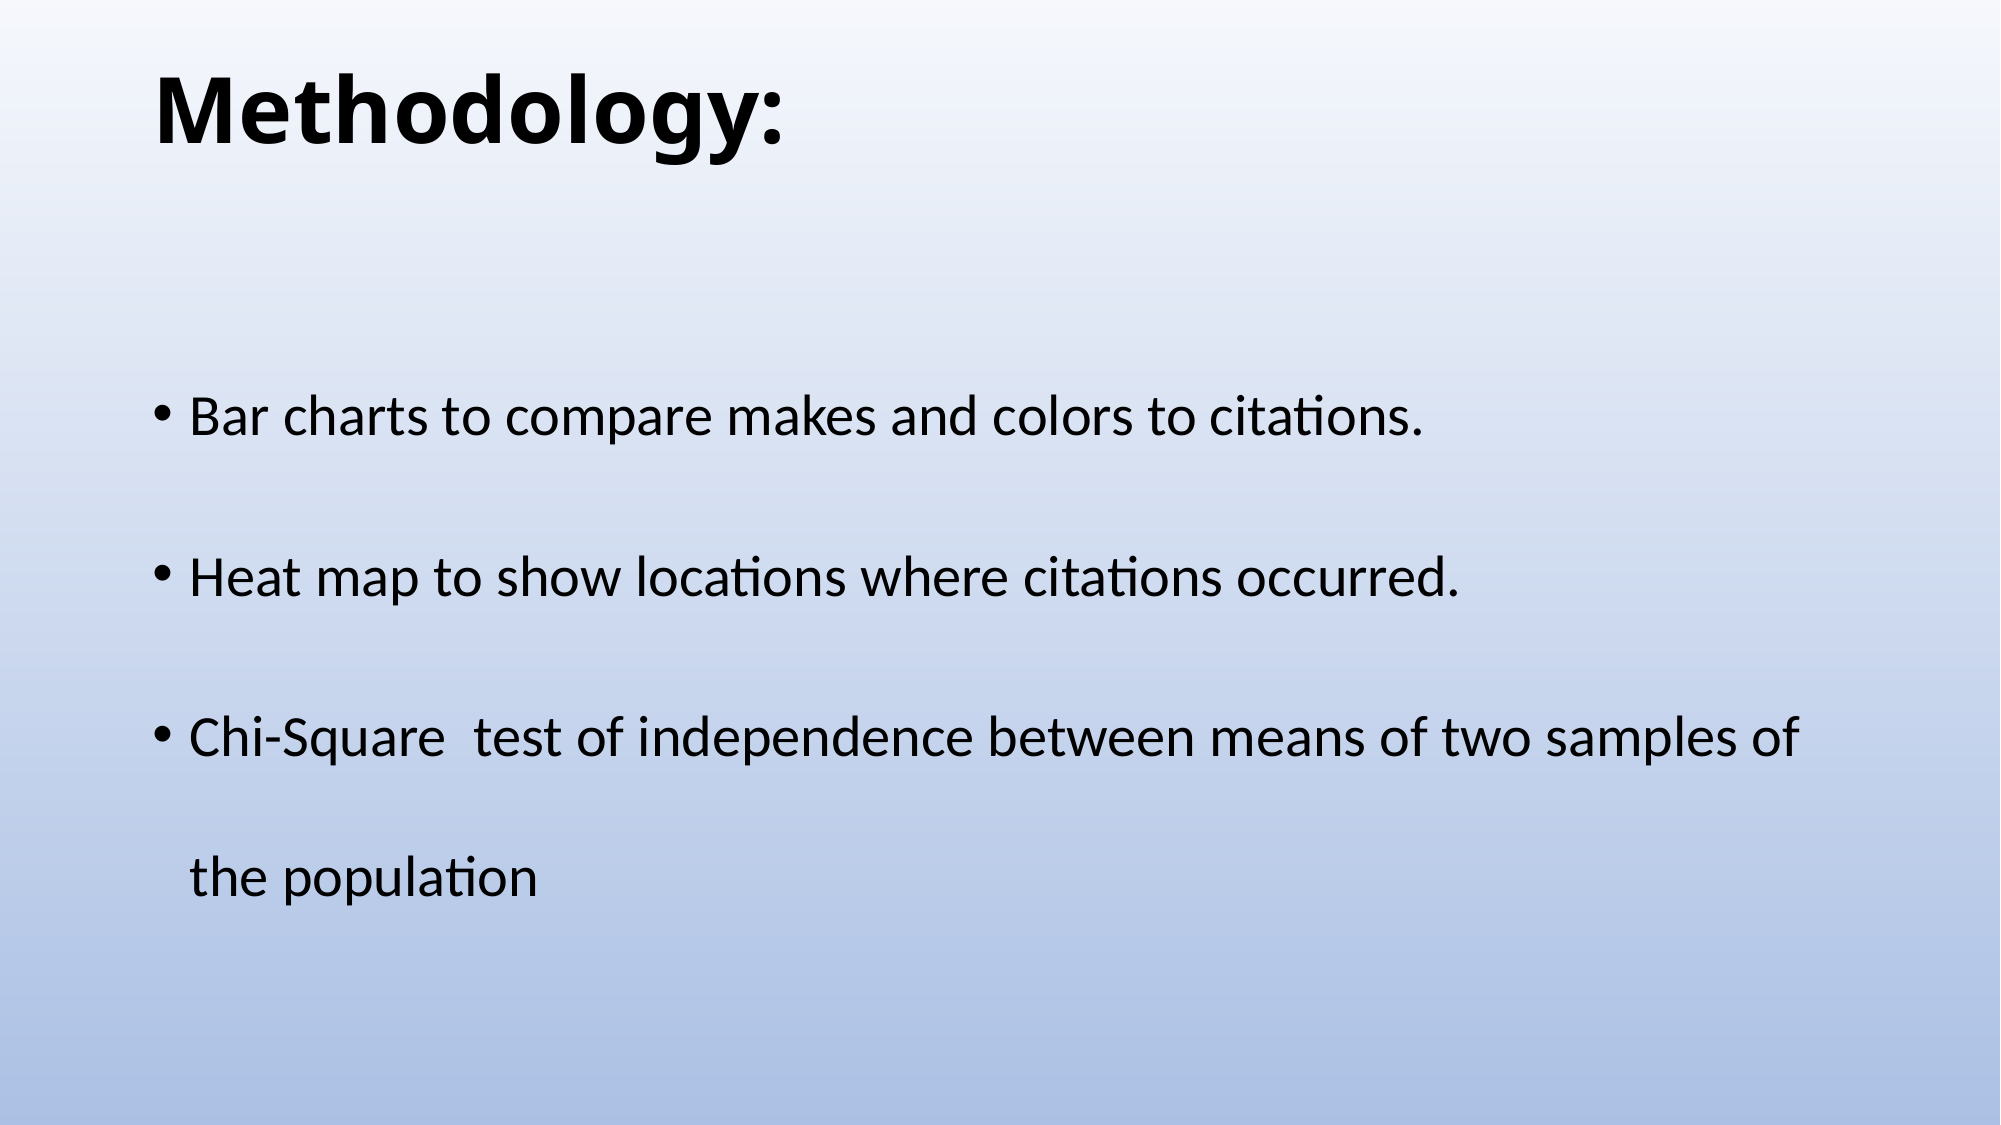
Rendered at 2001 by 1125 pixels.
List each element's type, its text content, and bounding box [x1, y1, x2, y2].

list Bar charts to compare makes and colors to citations. Heat map to show locations where citations occurred. Chi-Square test of independence between means of two samples of the population [137, 299, 1863, 1014]
title Methodology: [137, 59, 1863, 278]
